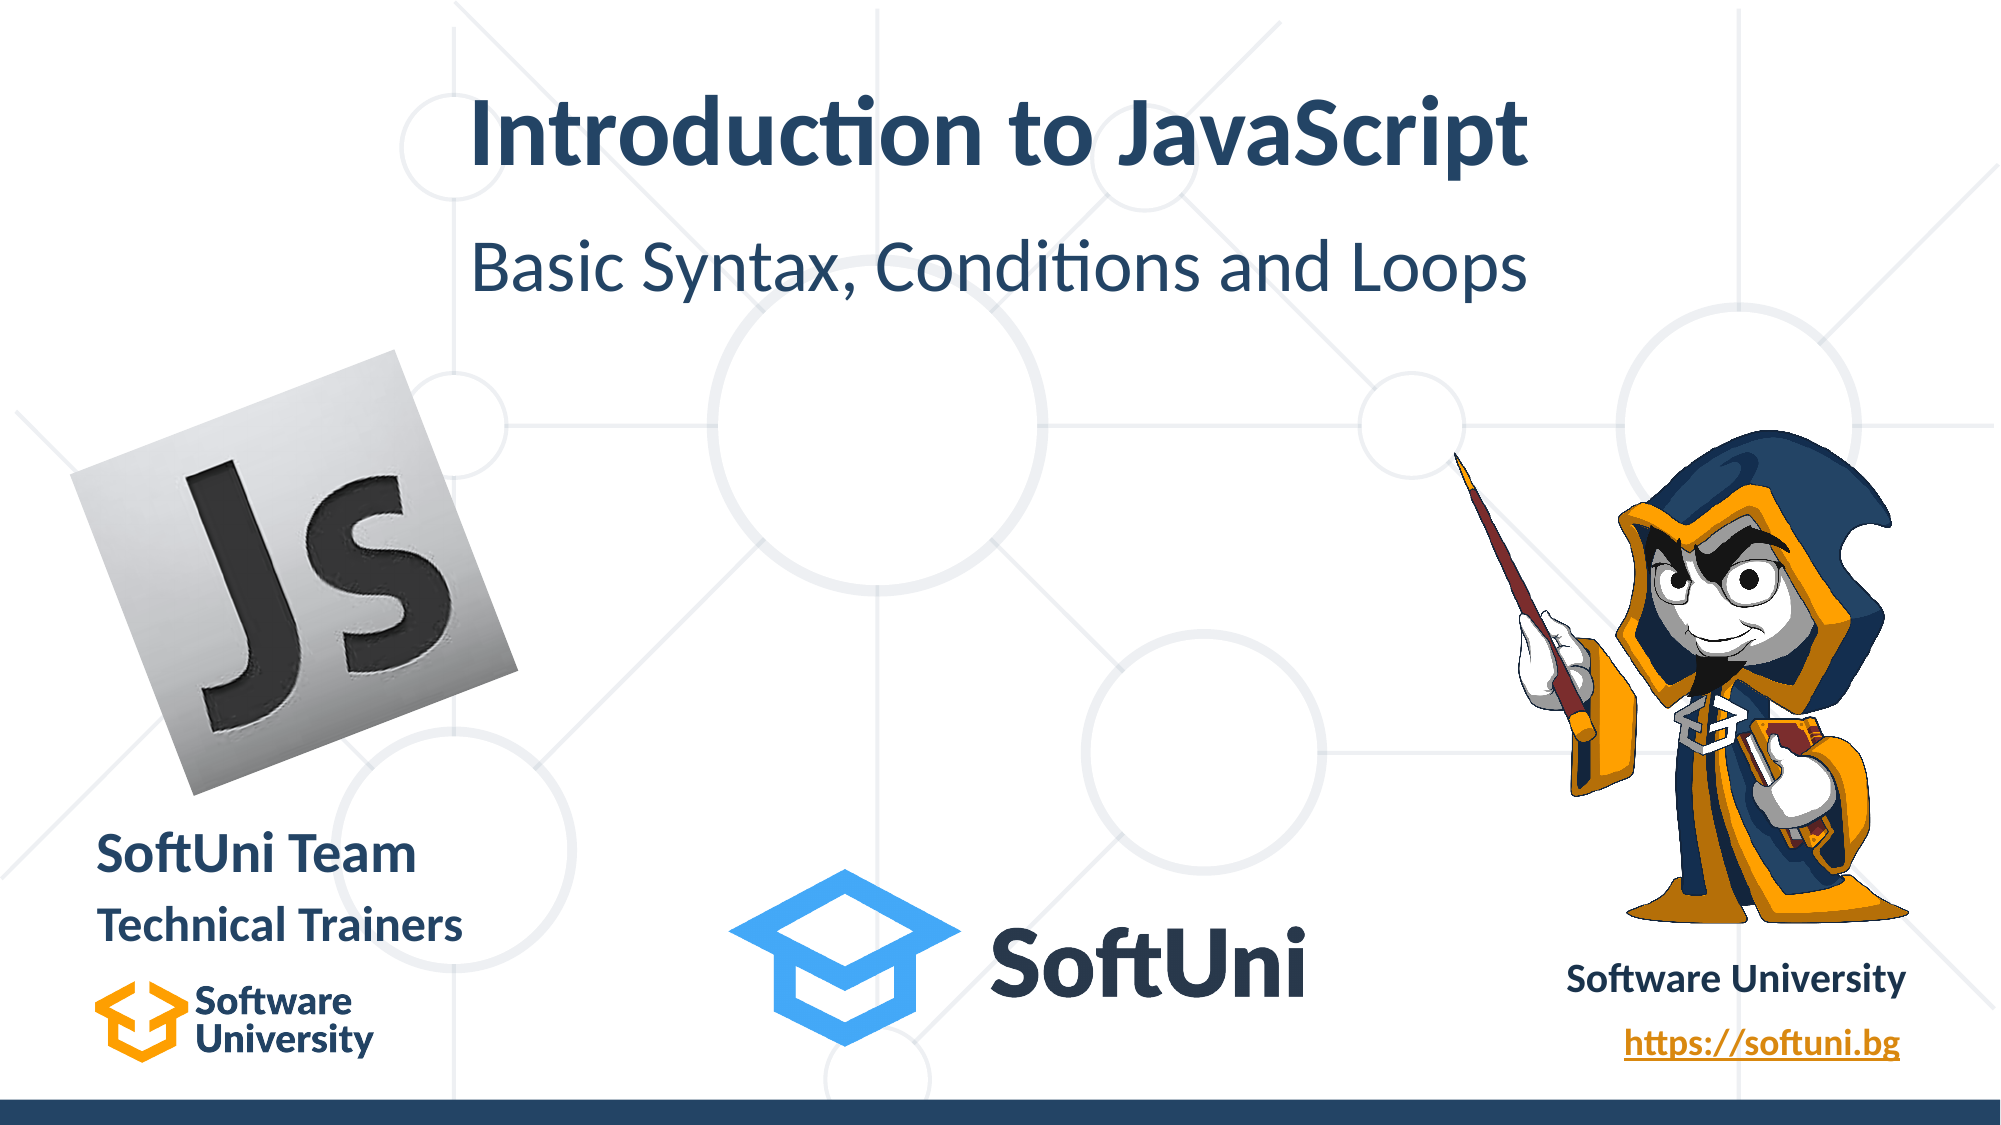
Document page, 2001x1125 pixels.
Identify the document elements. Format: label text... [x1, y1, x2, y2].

list https://softuni.bg [1422, 1011, 1907, 1068]
list Software University [1428, 944, 1913, 1005]
title Introduction to JavaScript [90, 52, 1910, 198]
picture [83, 970, 384, 1074]
picture [709, 850, 1325, 1064]
list Technical Trainers [90, 885, 580, 957]
picture [69, 349, 519, 796]
list SoftUni Team [90, 809, 580, 885]
picture [1451, 428, 1910, 924]
subtitle Basic Syntax, Conditions and Loops [90, 206, 1910, 423]
